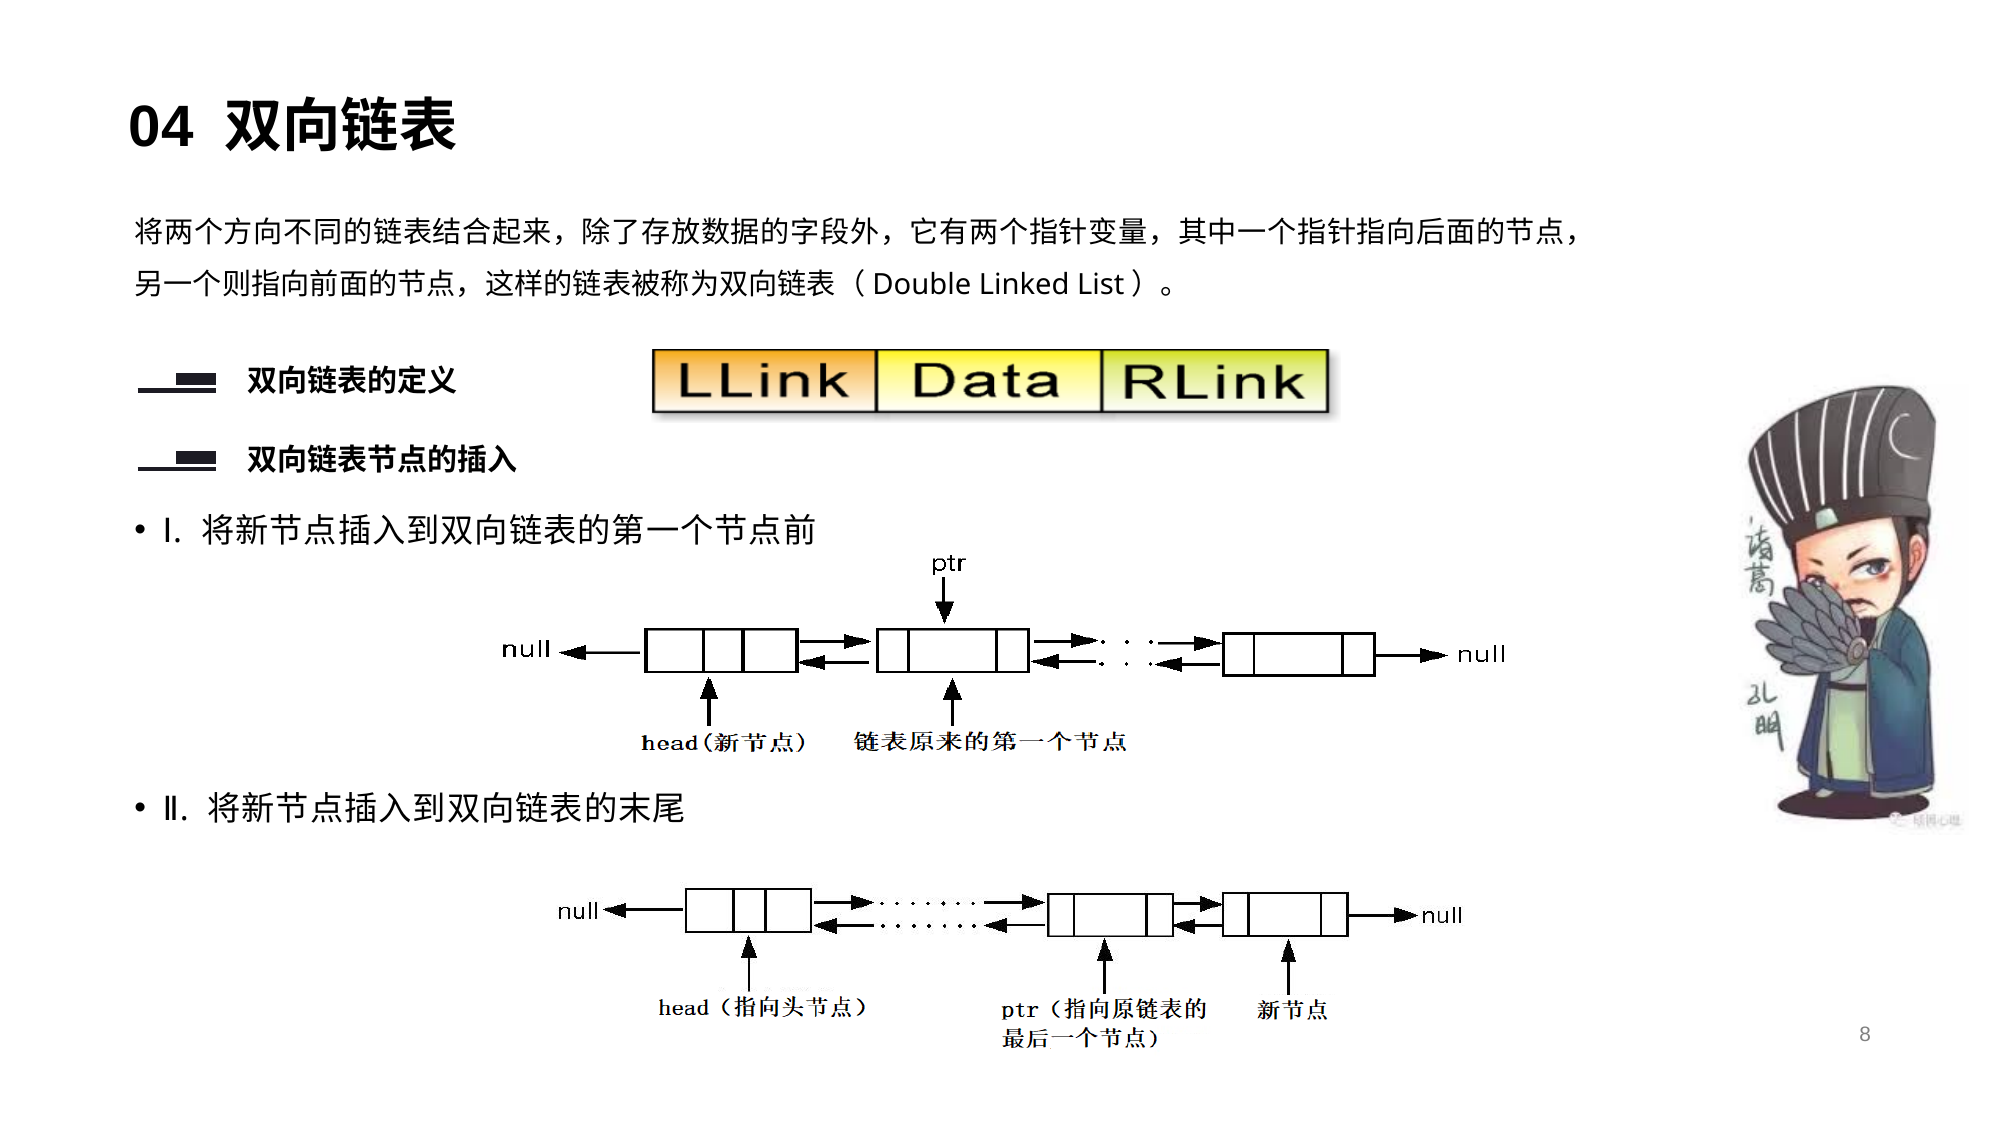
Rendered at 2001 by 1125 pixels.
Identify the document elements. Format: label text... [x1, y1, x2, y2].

text_box Ⅱ. 将新节点插入到双向链表的末尾 [119, 760, 933, 835]
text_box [137, 353, 651, 406]
picture [1701, 373, 1969, 835]
picture [555, 837, 1465, 1062]
picture [651, 349, 1341, 423]
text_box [137, 432, 751, 484]
slide_number 8 [1465, 1016, 1886, 1051]
text_box 将两个方向不同的链表结合起来，除了存放数据的字段外，它有两个指针变量，其中一个指针指向后面的节点，另一个则指向前面的节点，这样的链表被称为双向链表（Double Linked List）。 [119, 188, 1611, 309]
title 04 双向链表 [114, 12, 1886, 167]
text_box Ⅰ. 将新节点插入到双向链表的第一个节点前 [119, 482, 933, 557]
picture [493, 544, 1512, 760]
